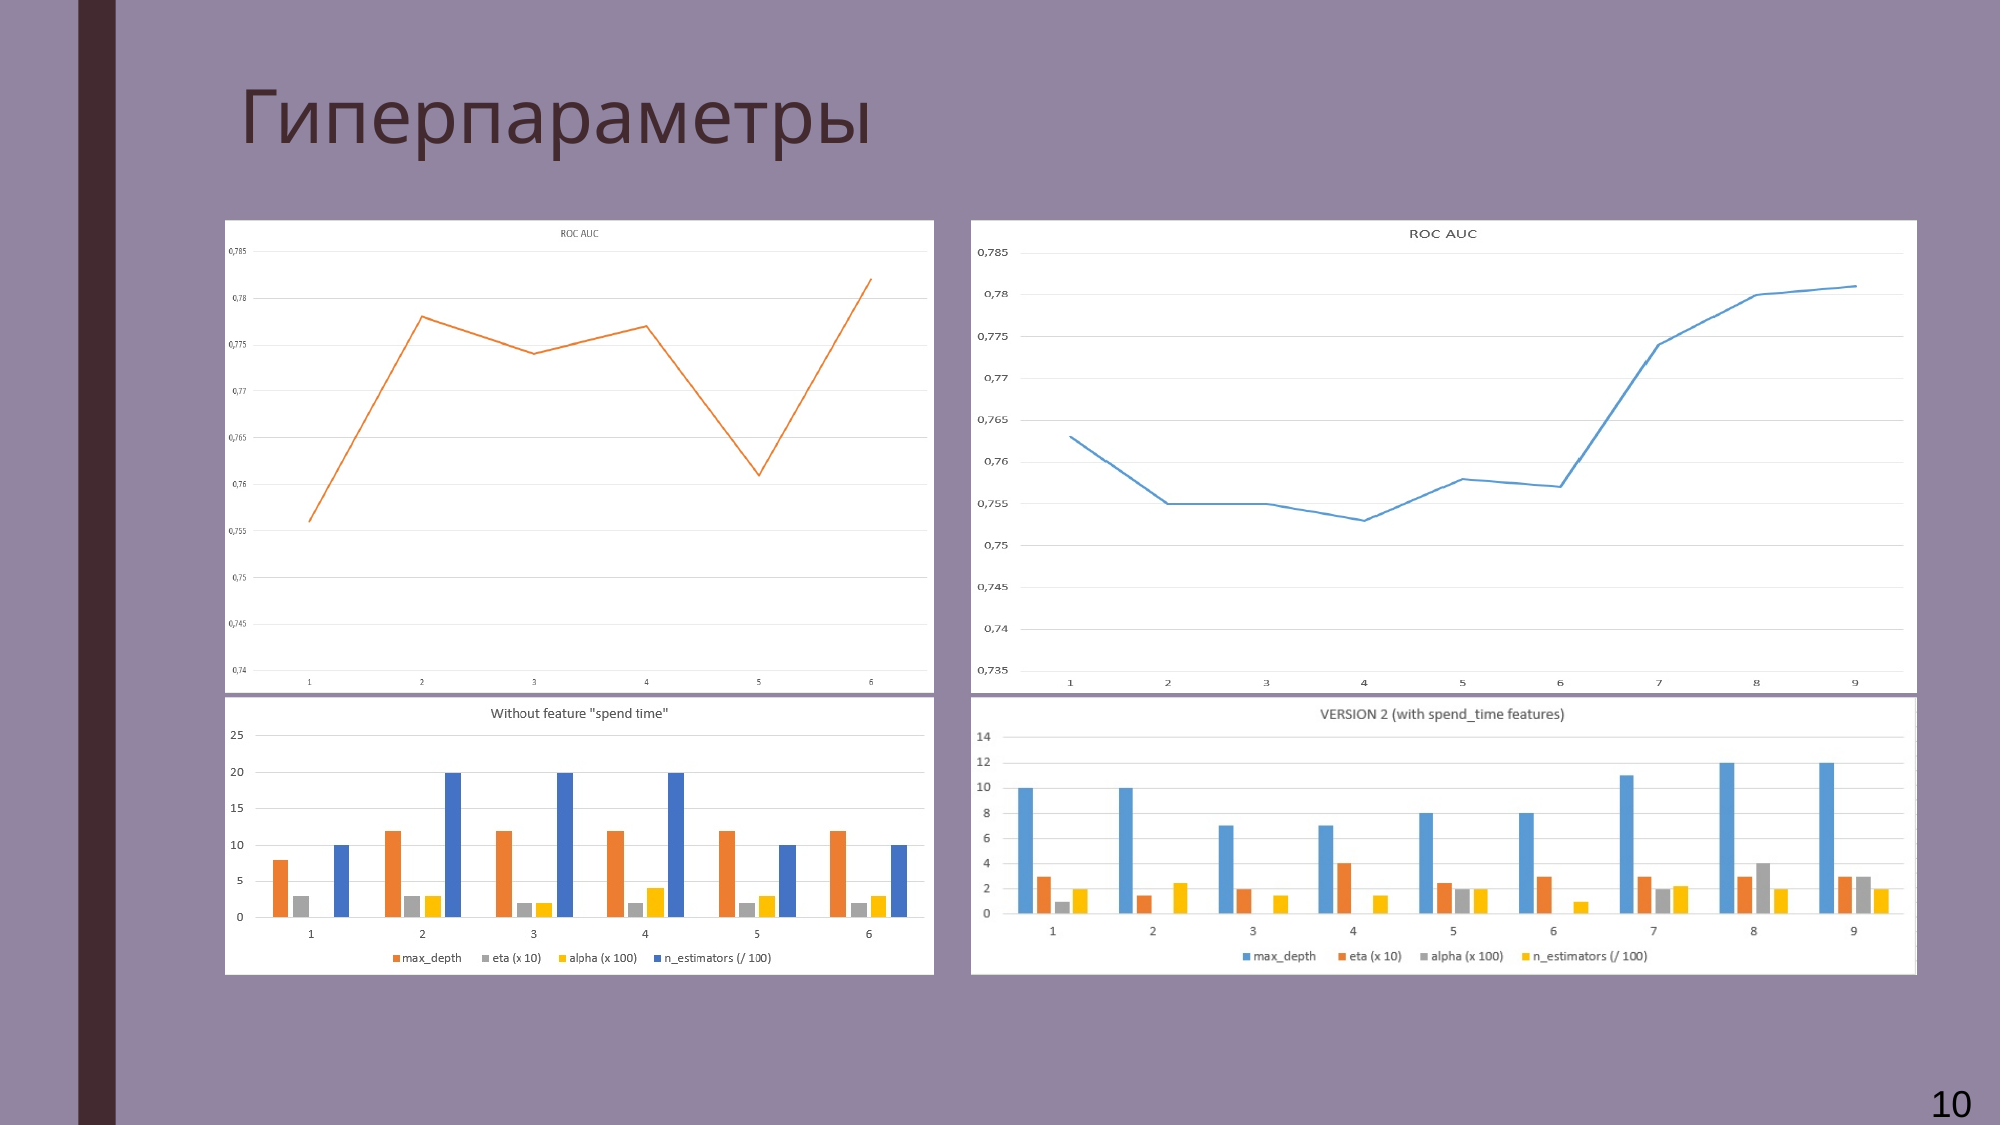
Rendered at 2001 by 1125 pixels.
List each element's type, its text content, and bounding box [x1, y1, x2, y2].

picture [224, 220, 934, 693]
picture [224, 697, 934, 975]
picture [971, 220, 1917, 693]
picture [971, 697, 1917, 975]
text_box 10 [1903, 1050, 2000, 1125]
text_box Гиперпараметры [224, 72, 1800, 316]
